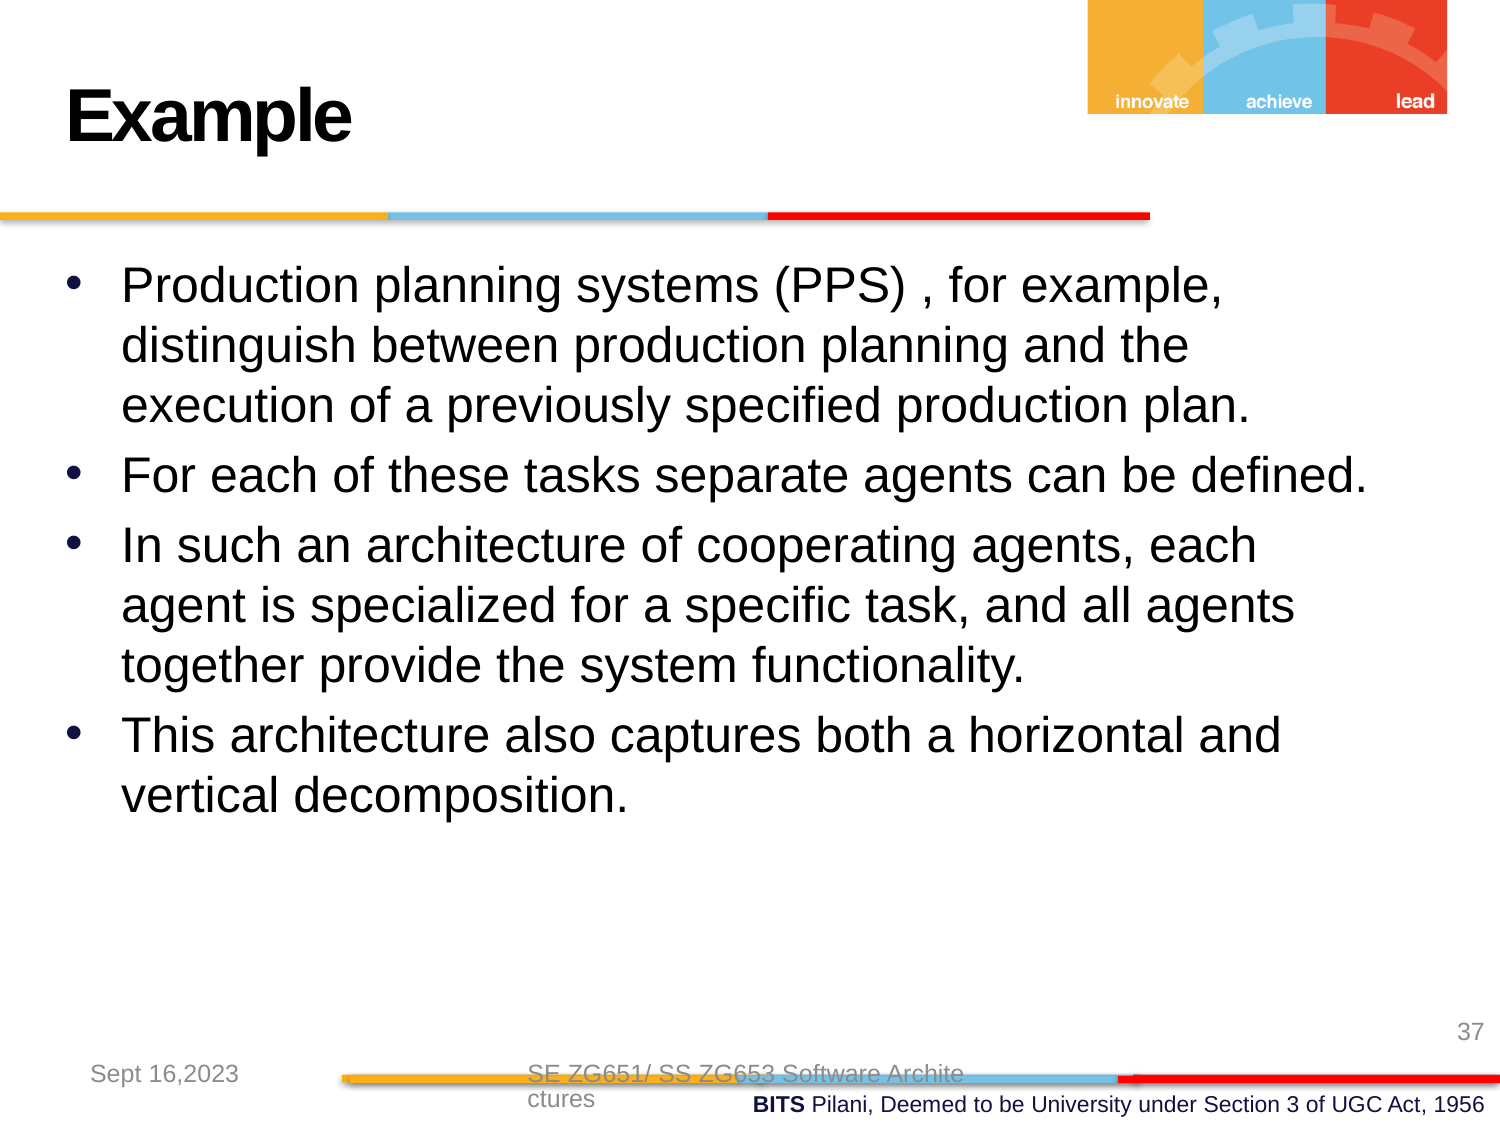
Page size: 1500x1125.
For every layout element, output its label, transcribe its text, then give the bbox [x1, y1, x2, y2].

slide_number 37 [1149, 1000, 1500, 1061]
footer SE ZG651/ SS ZG653 Software Architectures [512, 1042, 988, 1103]
list Example [50, 24, 1088, 213]
picture [1087, 0, 1448, 114]
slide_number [75, 1042, 425, 1103]
list Production planning systems (PPS) , for example, distinguish between production planning and the execution of a previously specified production plan. For each of these tasks separate agents can be defined. In such an architecture of cooperating agents, each agent is specialized for a specific task, and all agents together provide the system functionality. This architecture also captures both a horizontal and vertical decomposition. [50, 245, 1400, 988]
